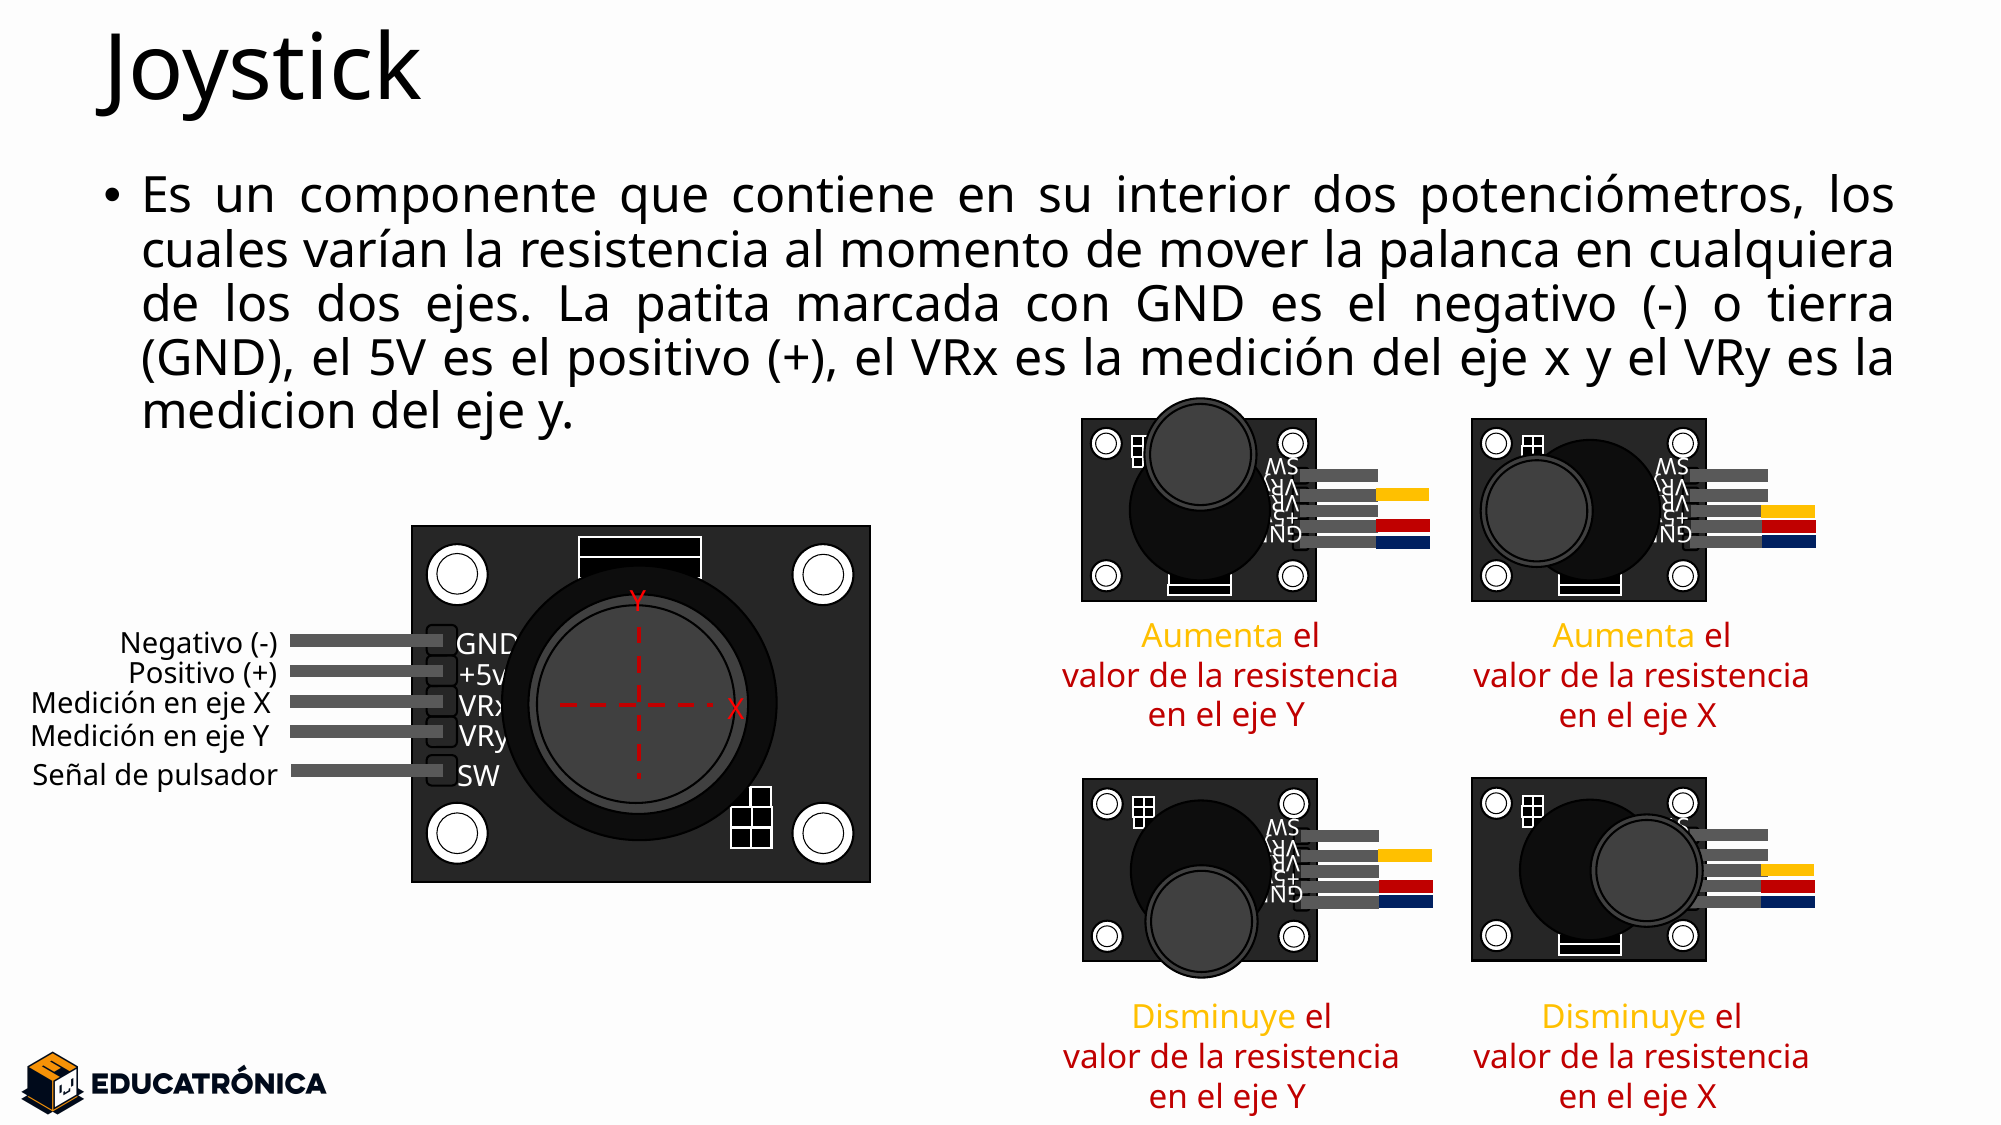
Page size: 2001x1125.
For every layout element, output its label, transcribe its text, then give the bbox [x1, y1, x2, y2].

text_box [36, 525, 870, 882]
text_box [1036, 398, 1836, 1112]
picture [19, 1048, 330, 1118]
list Es un componente que contiene en su interior dos potenciómetros, los cuales varían la resistencia al momento de mover la palanca en cualquiera de los dos ejes. La patita marcada con GND es el negativo (-) o tierra (GND), el 5V es el positivo (+), el VRx es la medición del eje x y el VRy es la medicion del eje y. [88, 162, 1912, 1037]
title Joystick [88, 7, 1912, 133]
